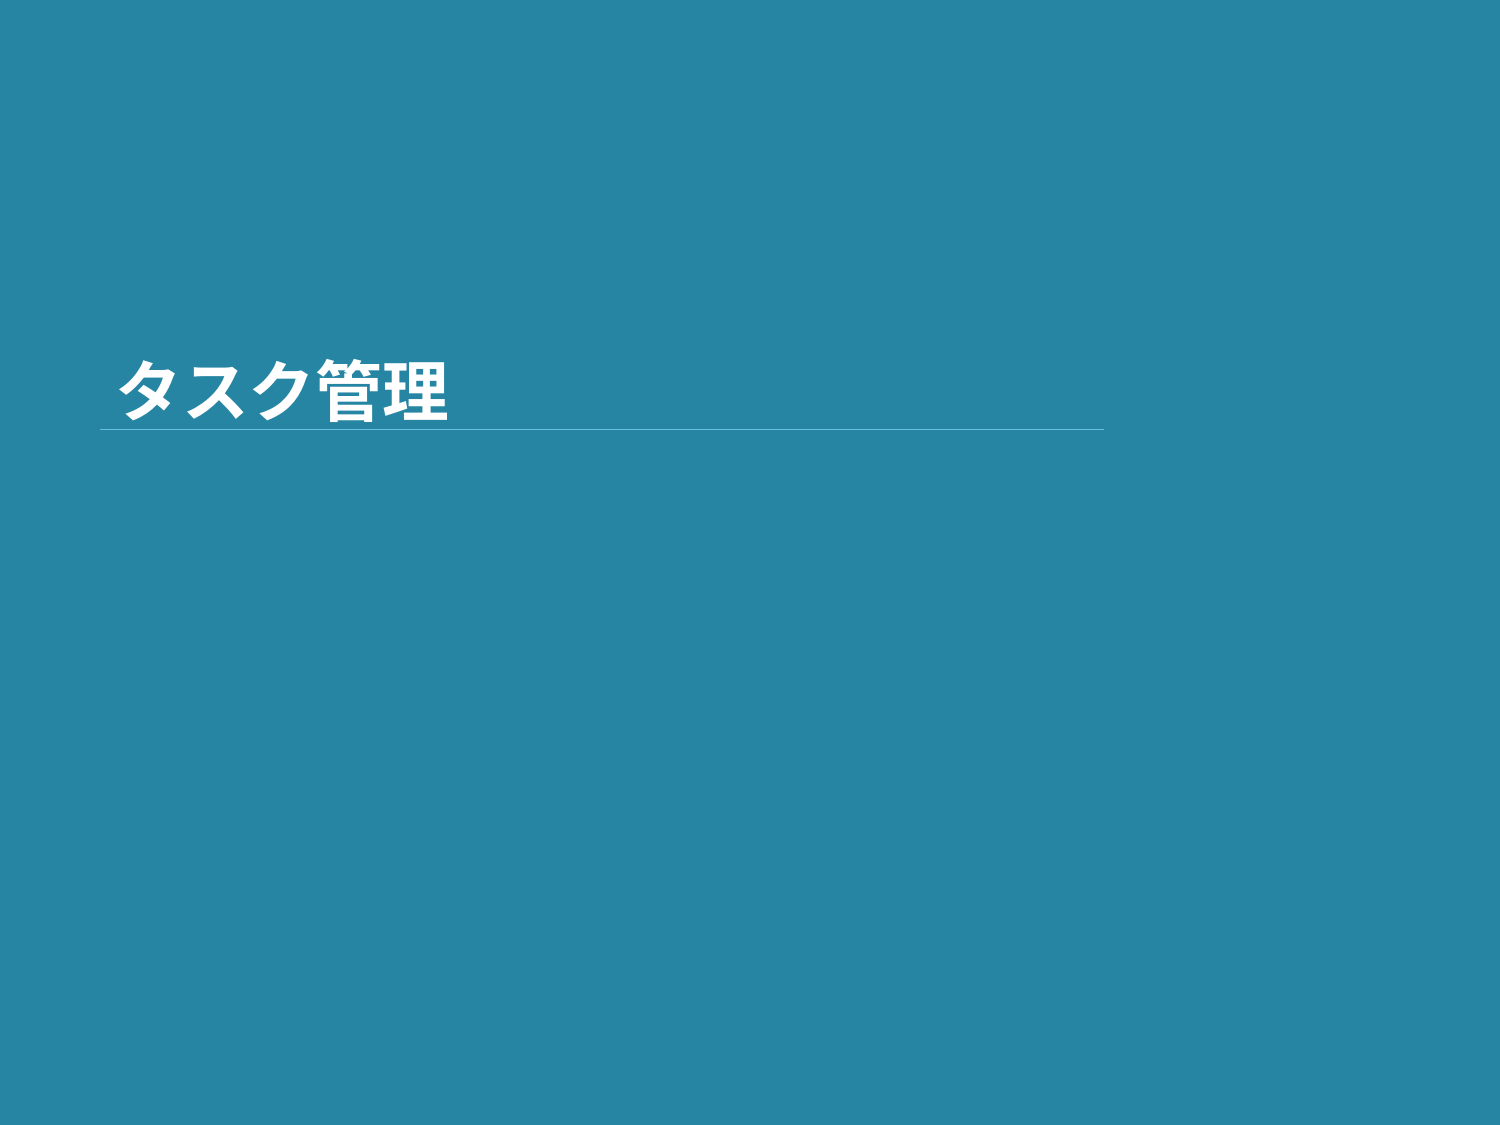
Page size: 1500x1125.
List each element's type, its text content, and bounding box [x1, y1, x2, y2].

title タスク管理 [100, 266, 1282, 430]
